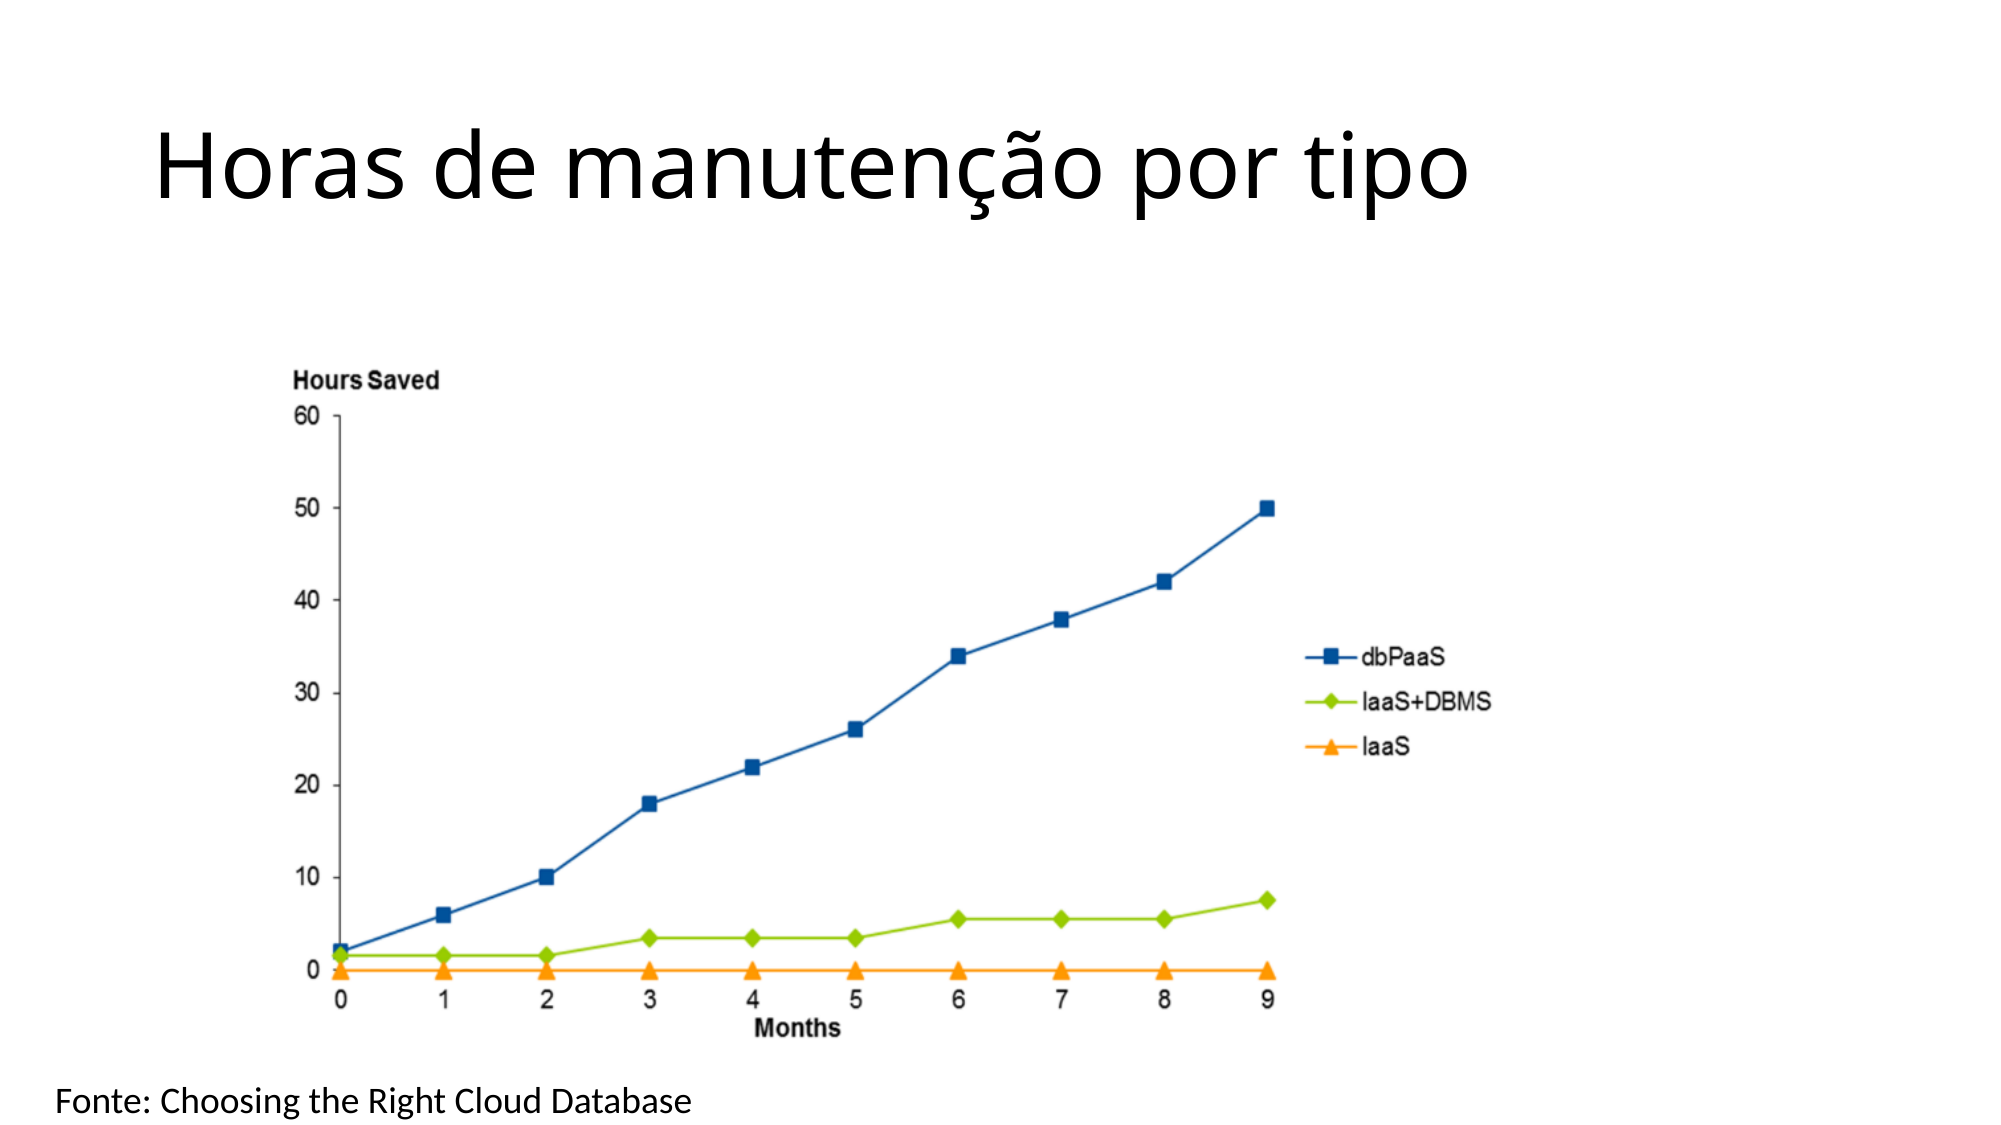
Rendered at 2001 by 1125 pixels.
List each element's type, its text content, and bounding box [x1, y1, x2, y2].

picture [251, 335, 1520, 1065]
title Horas de manutenção por tipo [137, 59, 1863, 278]
text_box Fonte: Choosing the Right Cloud Database [40, 1068, 1893, 1125]
